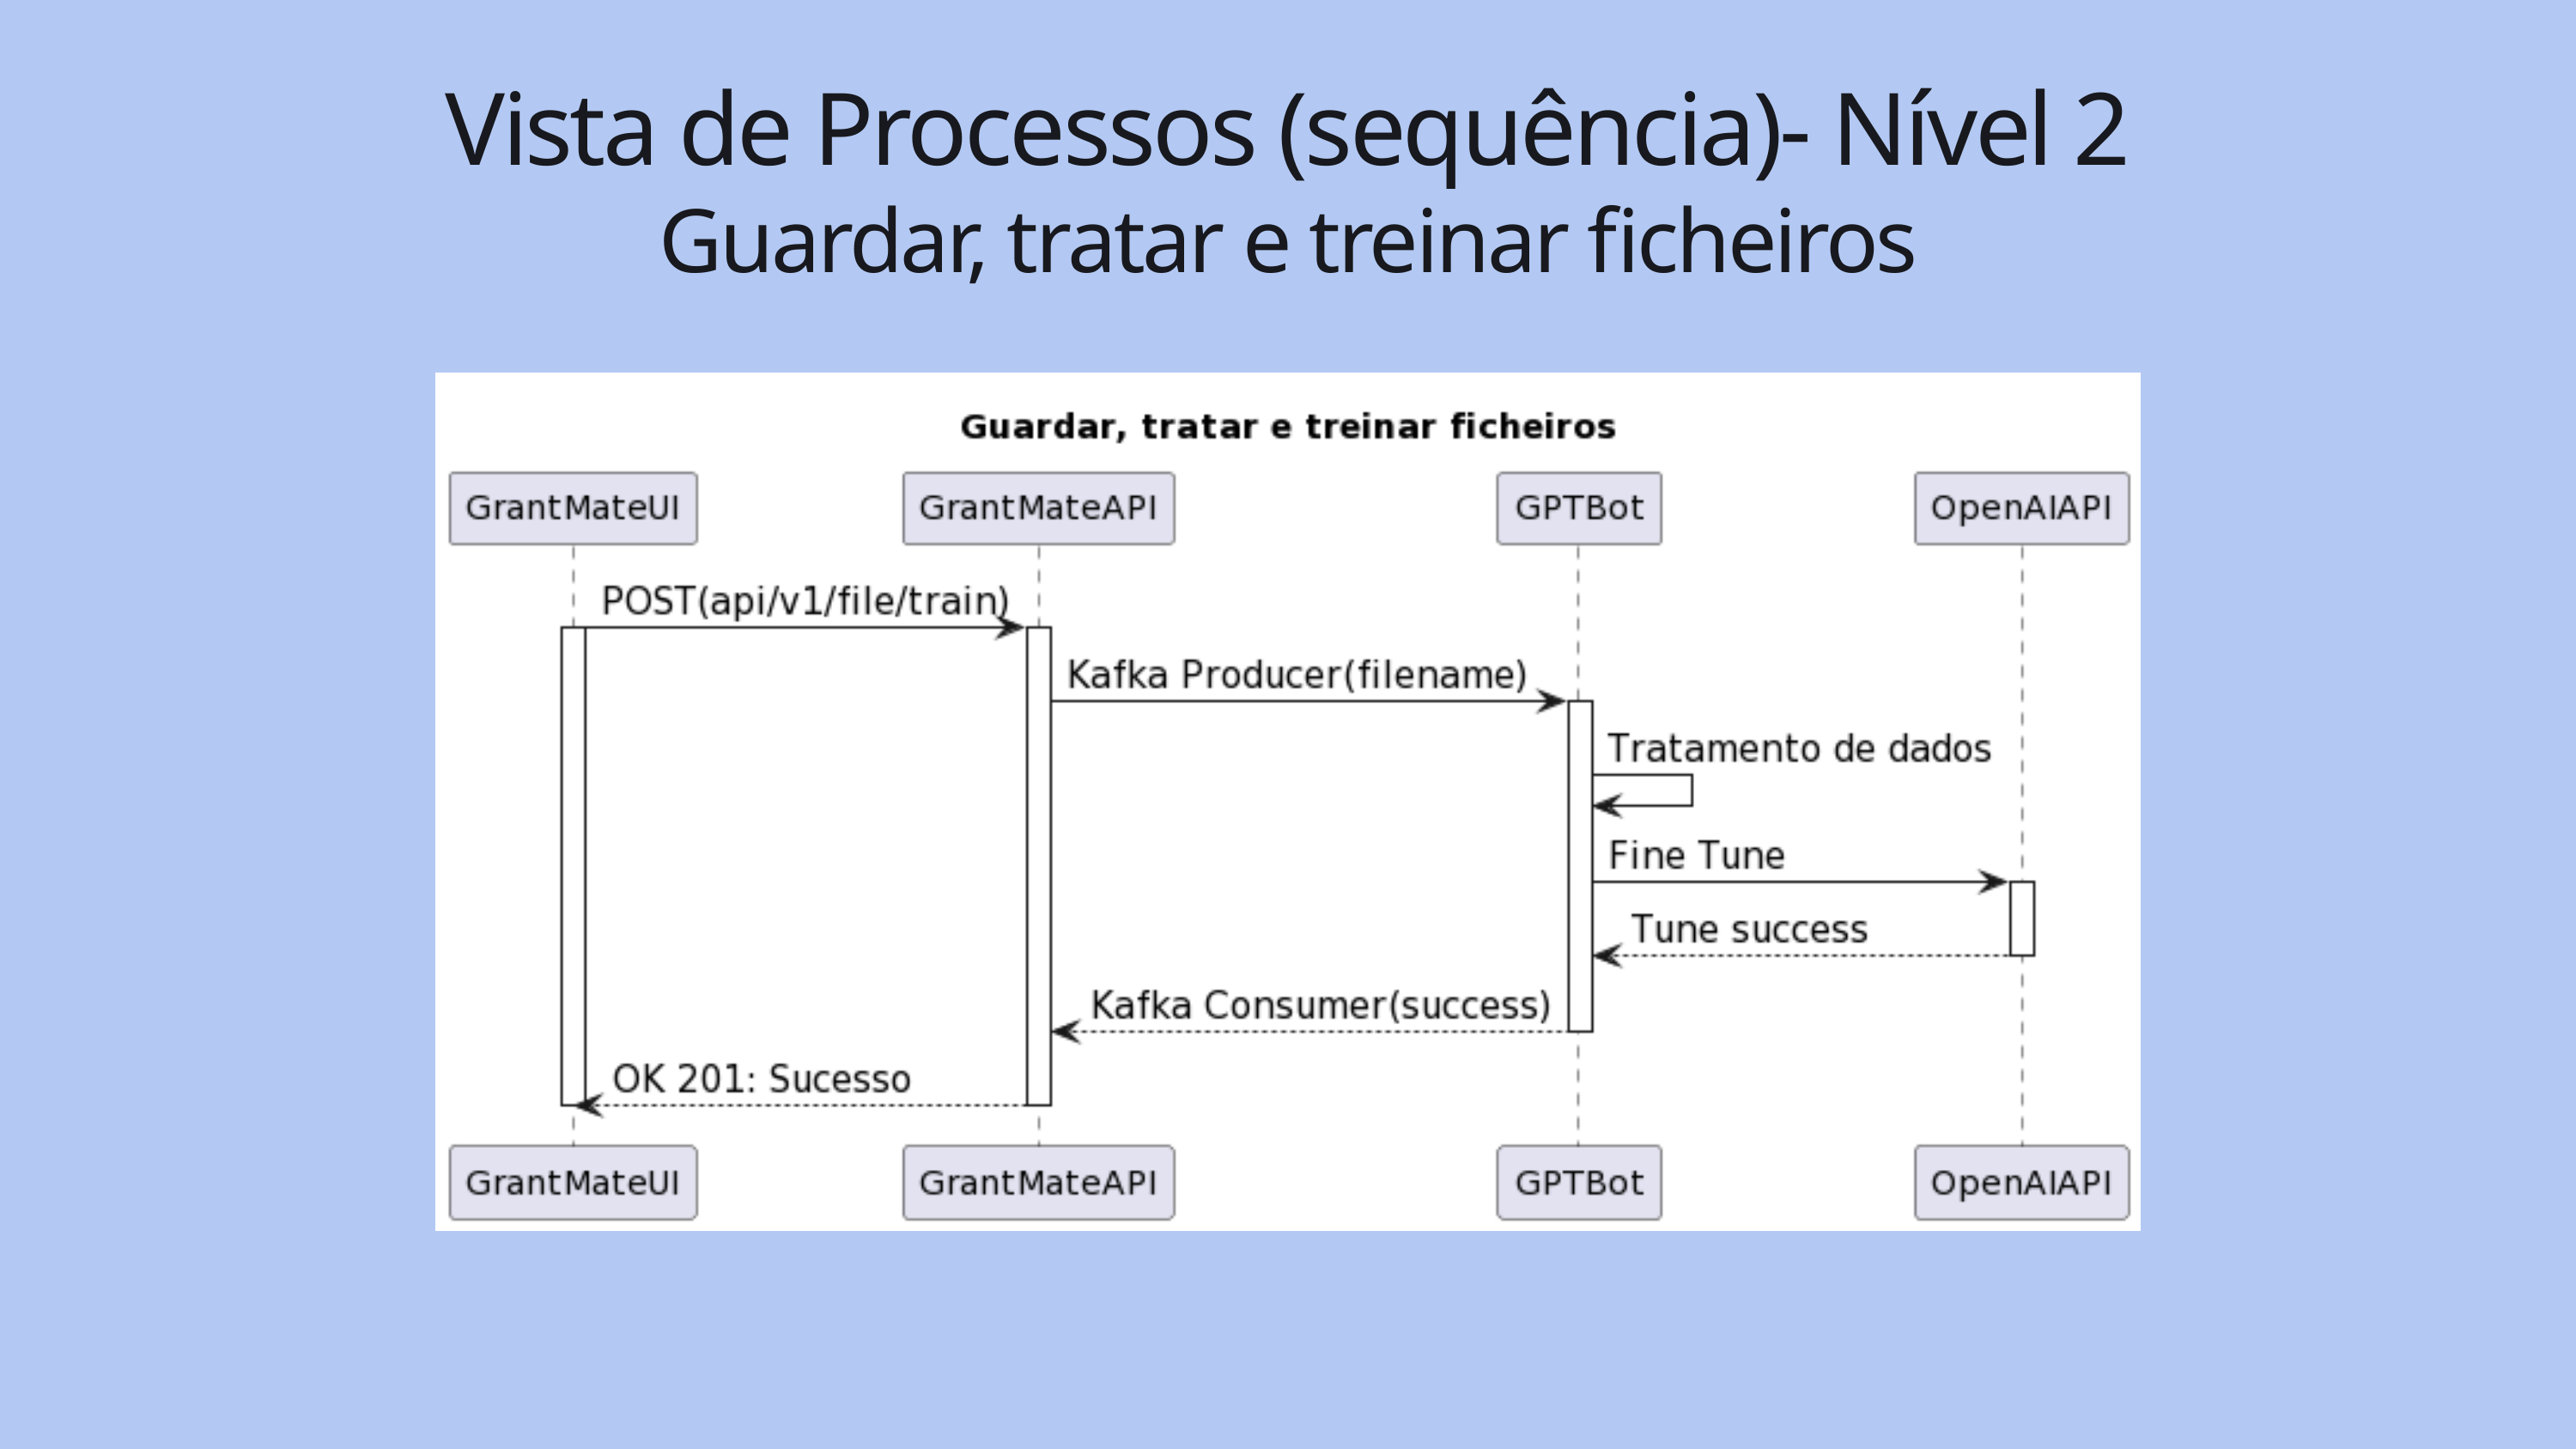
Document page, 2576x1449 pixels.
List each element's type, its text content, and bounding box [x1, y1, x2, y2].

picture [434, 373, 2142, 1231]
text_box Vista de Processos (sequência)- Nível 2 Guardar, tratar e treinar ficheiros [343, 64, 2233, 291]
